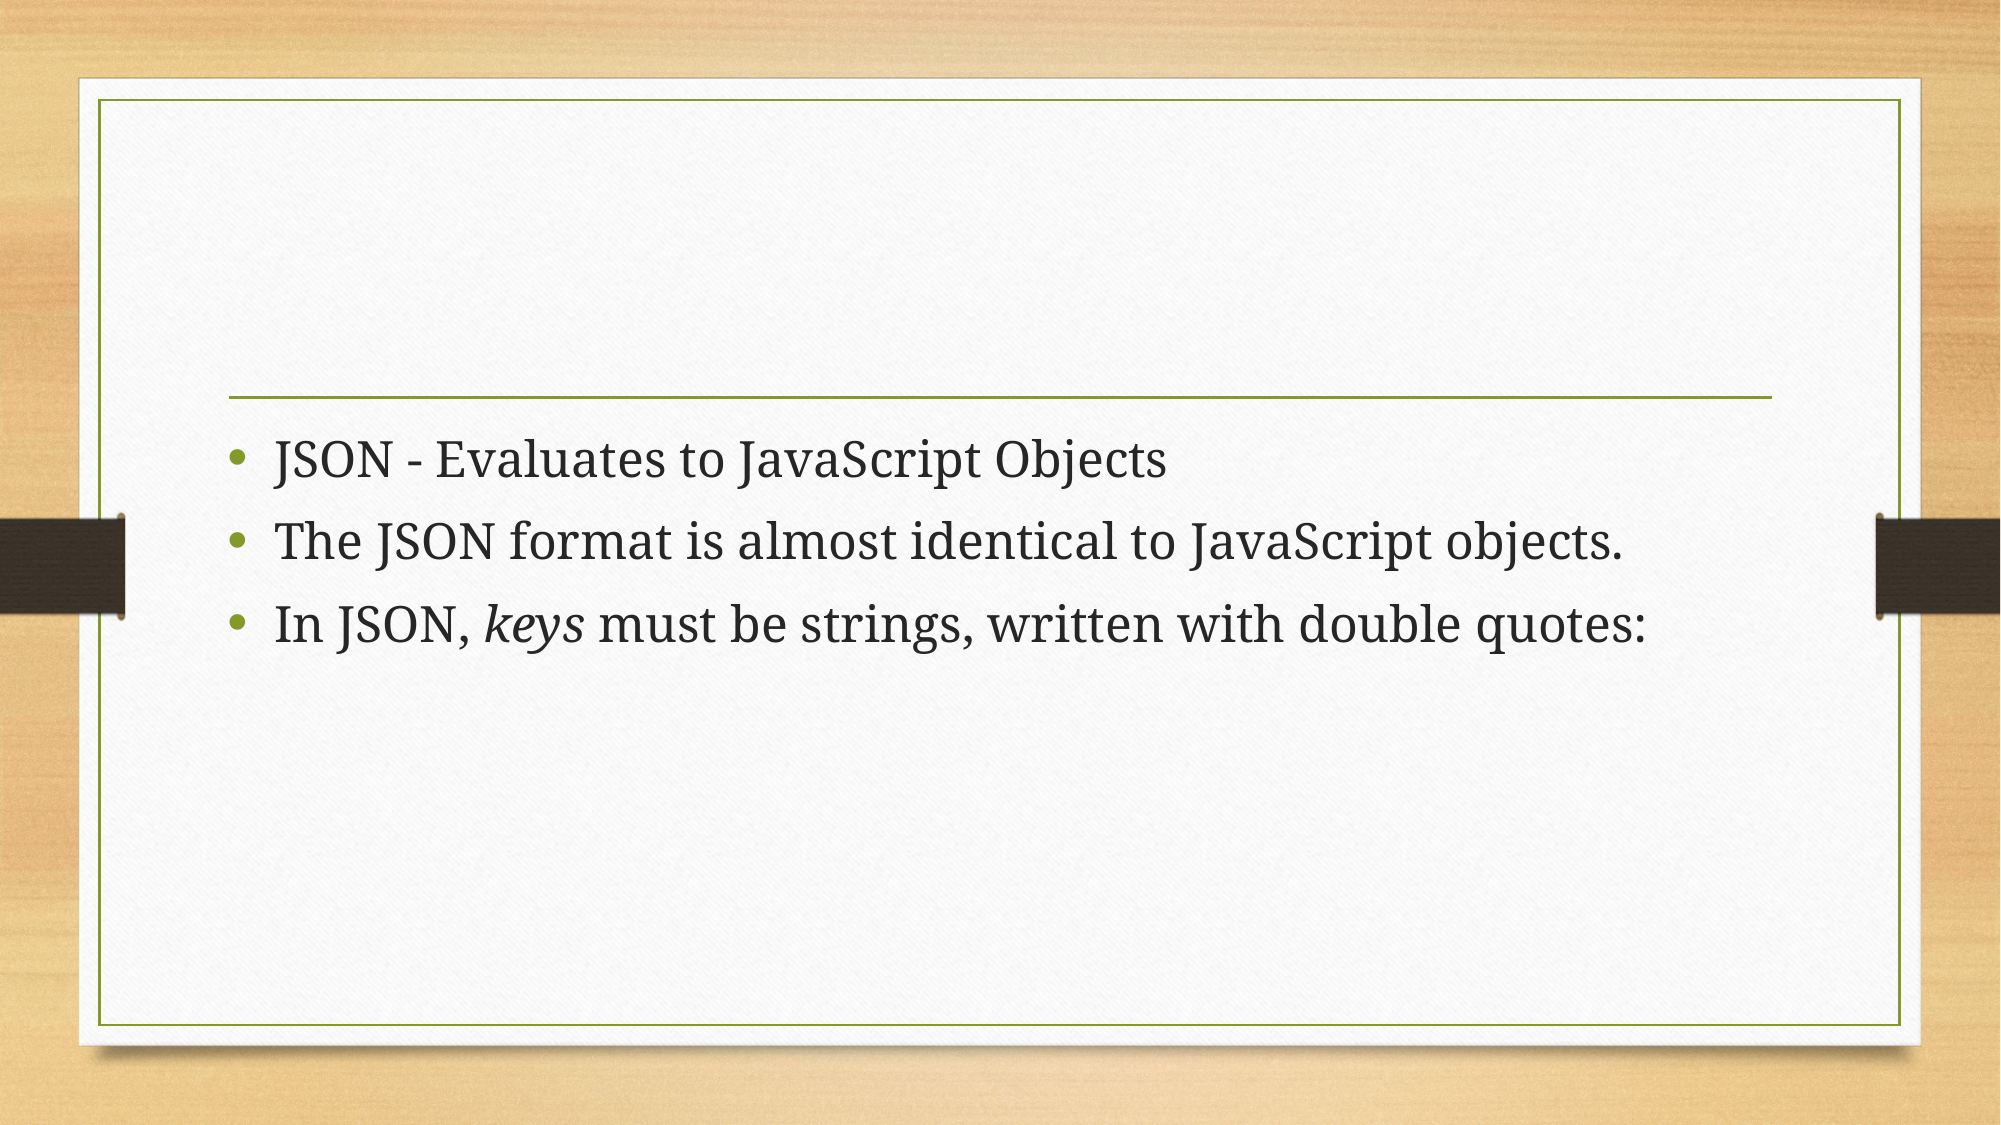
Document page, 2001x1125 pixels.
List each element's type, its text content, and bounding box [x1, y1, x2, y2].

list JSON - Evaluates to JavaScript Objects The JSON format is almost identical to JavaScript objects. In JSON, keys must be strings, written with double quotes: [212, 419, 1788, 964]
picture [0, 0, 2001, 1125]
